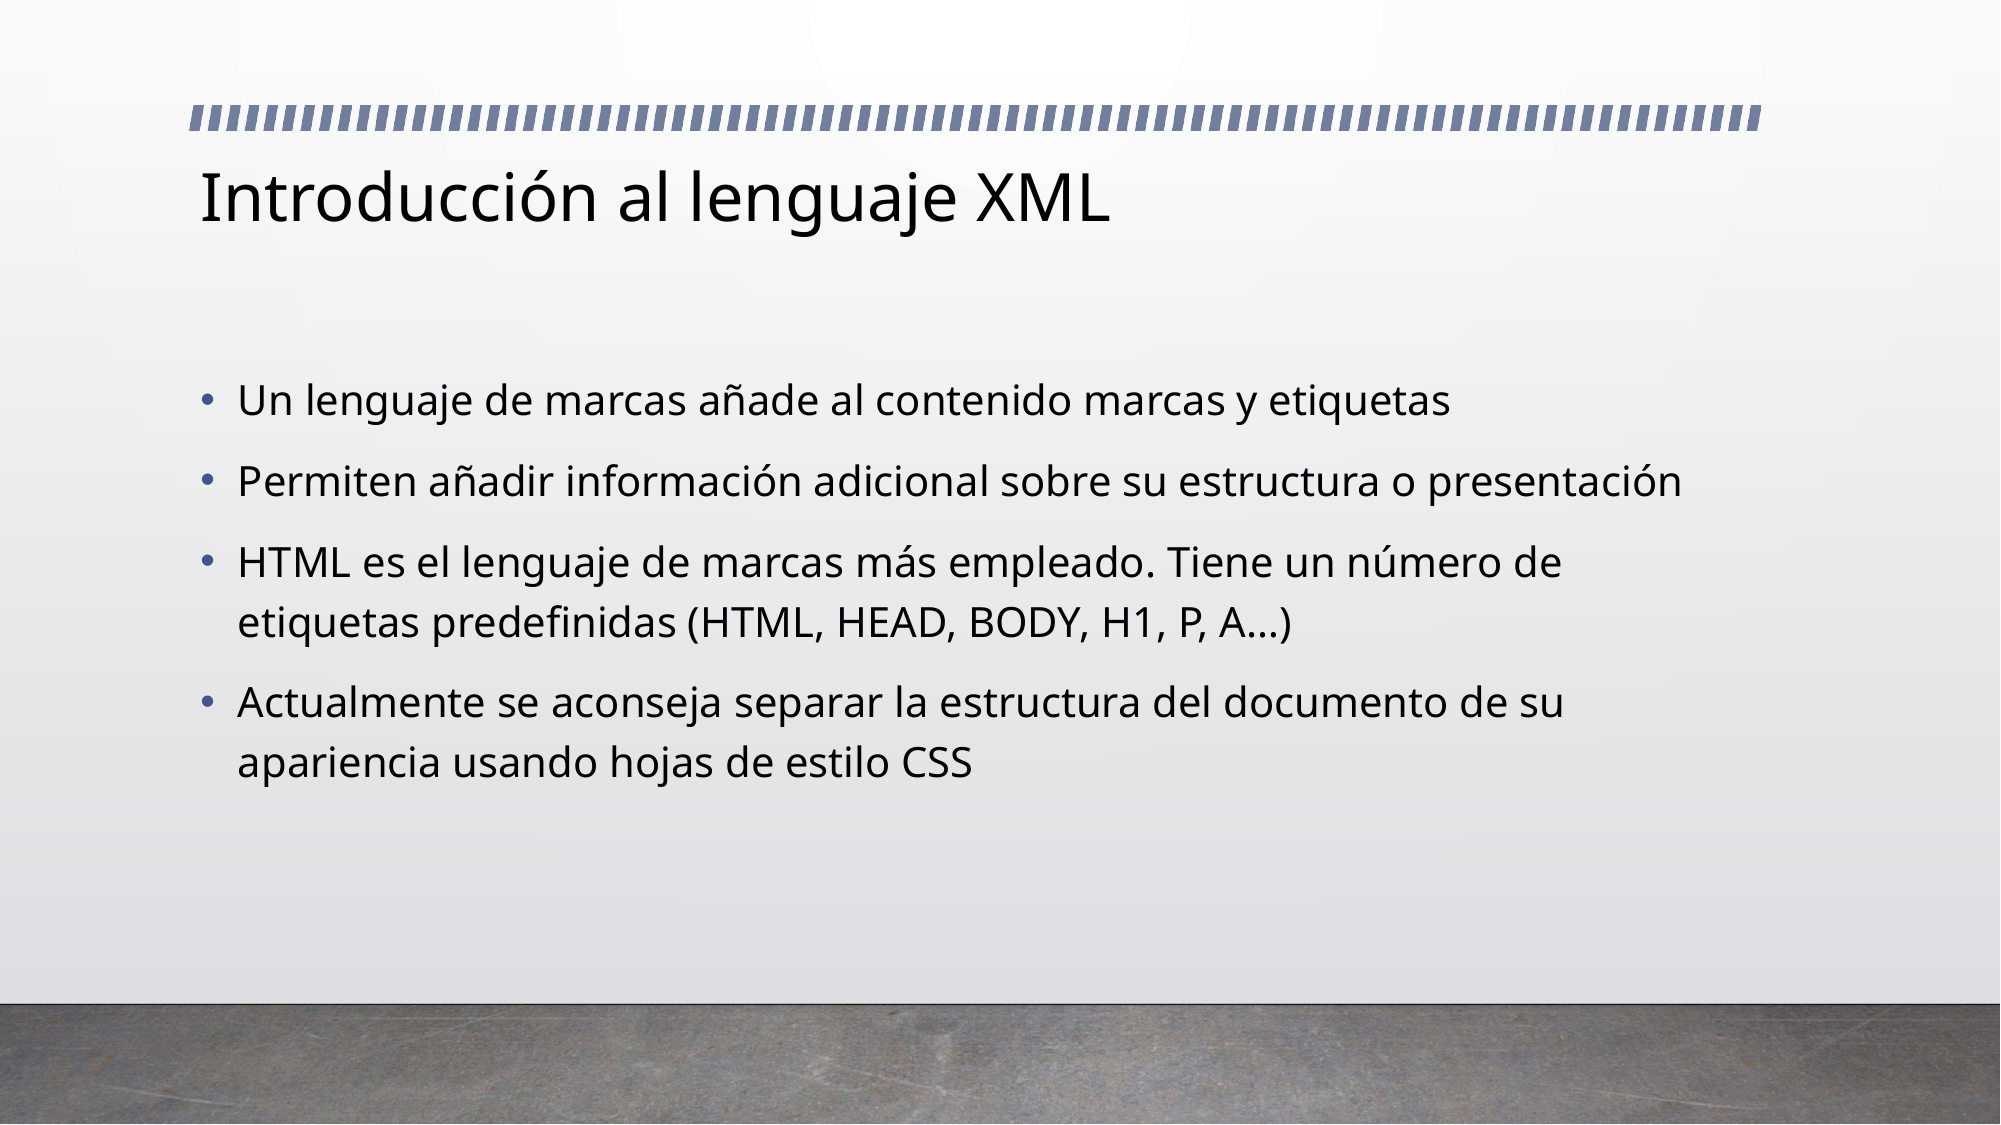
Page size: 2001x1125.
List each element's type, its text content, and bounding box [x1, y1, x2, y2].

title Introducción al lenguaje XML [185, 156, 1761, 329]
list Un lenguaje de marcas añade al contenido marcas y etiquetas Permiten añadir información adicional sobre su estructura o presentación HTML es el lenguaje de marcas más empleado. Tiene un número de etiquetas predefinidas (HTML, HEAD, BODY, H1, P, A…) Actualmente se aconseja separar la estructura del documento de su apariencia usando hojas de estilo CSS [185, 356, 1761, 897]
picture [0, 1004, 2000, 1124]
